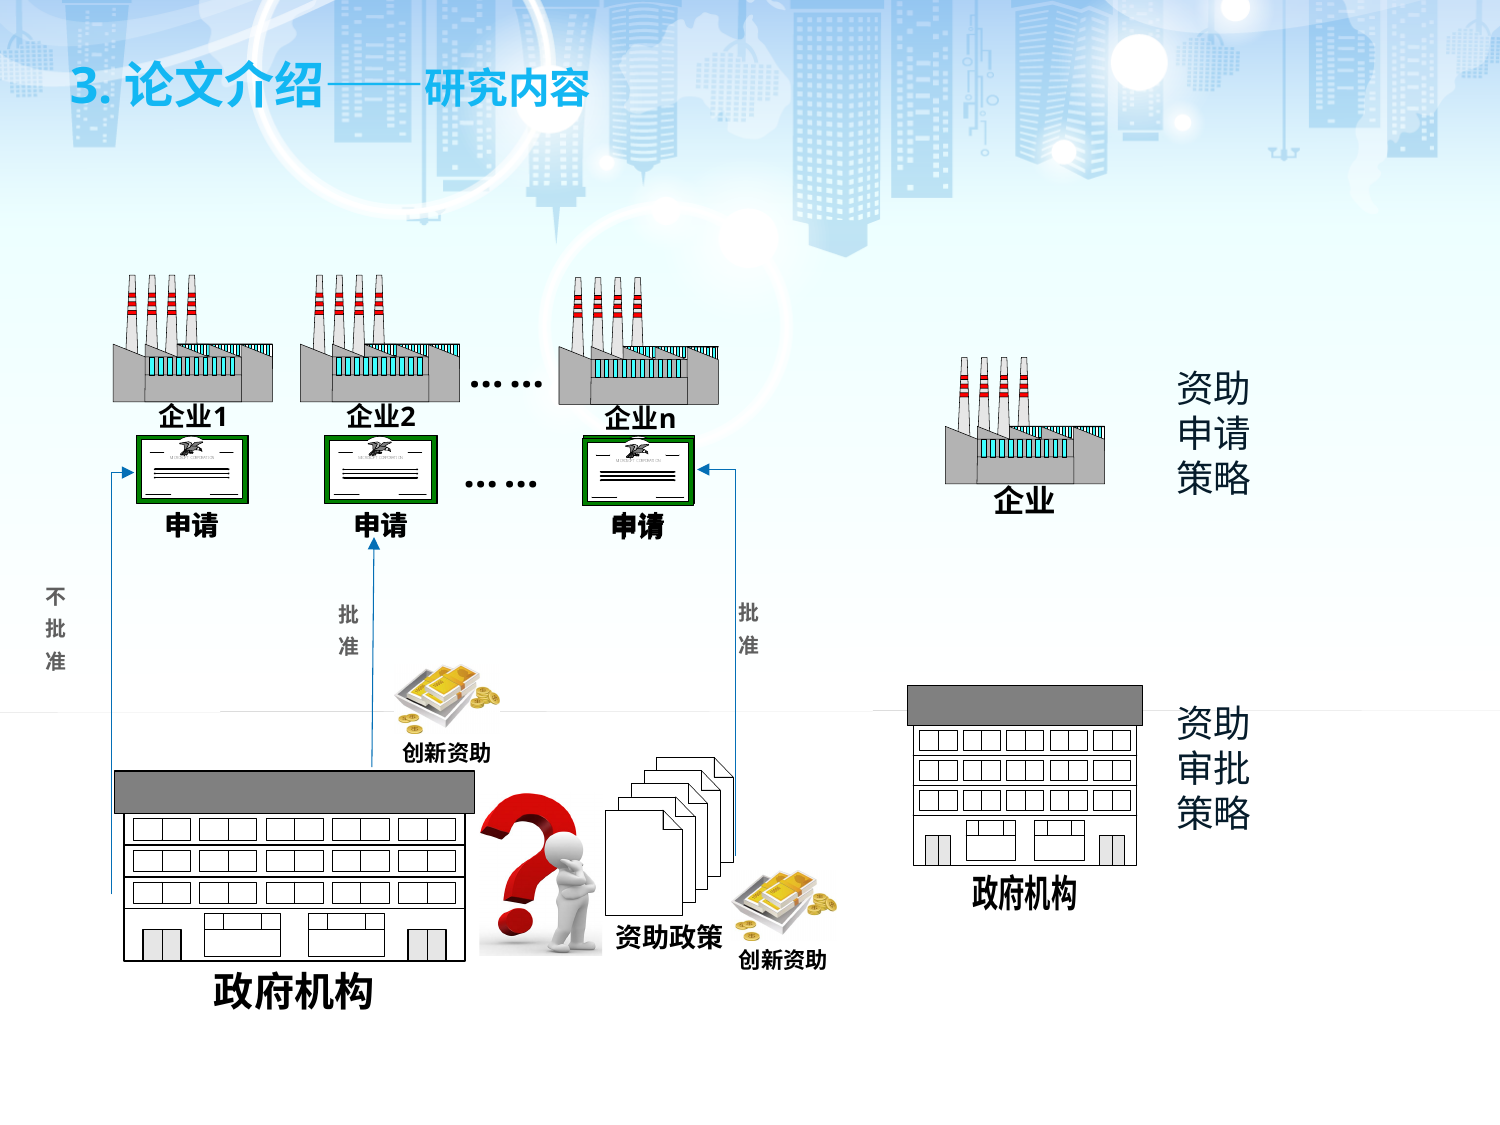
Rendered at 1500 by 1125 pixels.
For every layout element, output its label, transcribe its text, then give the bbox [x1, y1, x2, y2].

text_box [111, 472, 135, 895]
text_box 3.论文介绍——研究内容 [54, 46, 1307, 122]
text_box 资助 申请 策略 [1129, 346, 1299, 519]
text_box 不批准 [30, 568, 80, 681]
text_box 资助 审批 策略 [1129, 681, 1299, 854]
text_box 批准 [736, 585, 773, 665]
picture [0, 0, 1500, 1125]
text_box 批准 [323, 586, 371, 667]
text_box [696, 469, 736, 856]
